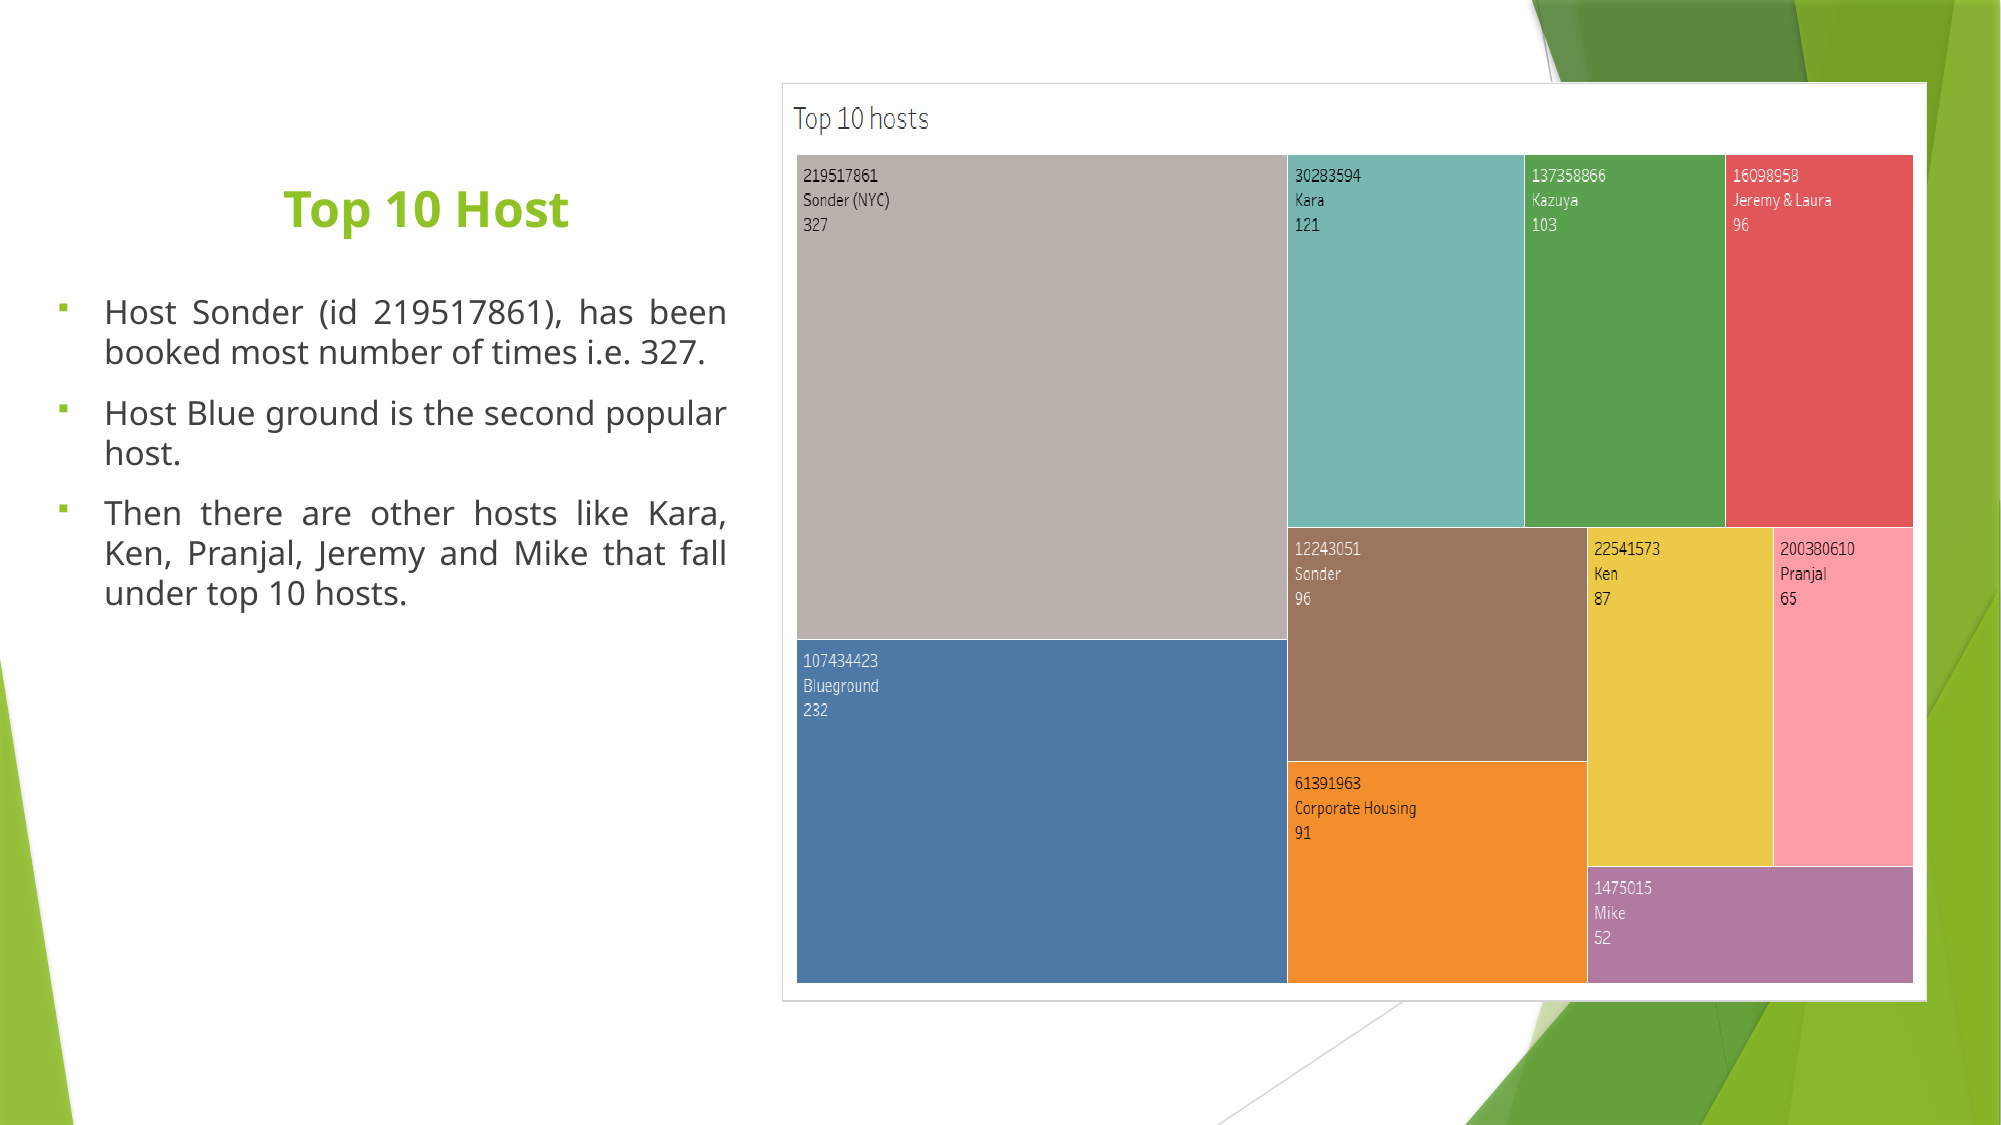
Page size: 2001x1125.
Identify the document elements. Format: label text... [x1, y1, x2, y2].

list Host Sonder (id 219517861), has been booked most number of times i.e. 327. Host Blue ground is the second popular host. Then there are other hosts like Kara, Ken, Pranjal, Jeremy and Mike that fall under top 10 hosts. [42, 283, 744, 880]
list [780, 82, 1928, 1003]
title Top 10 Host [111, 83, 744, 246]
